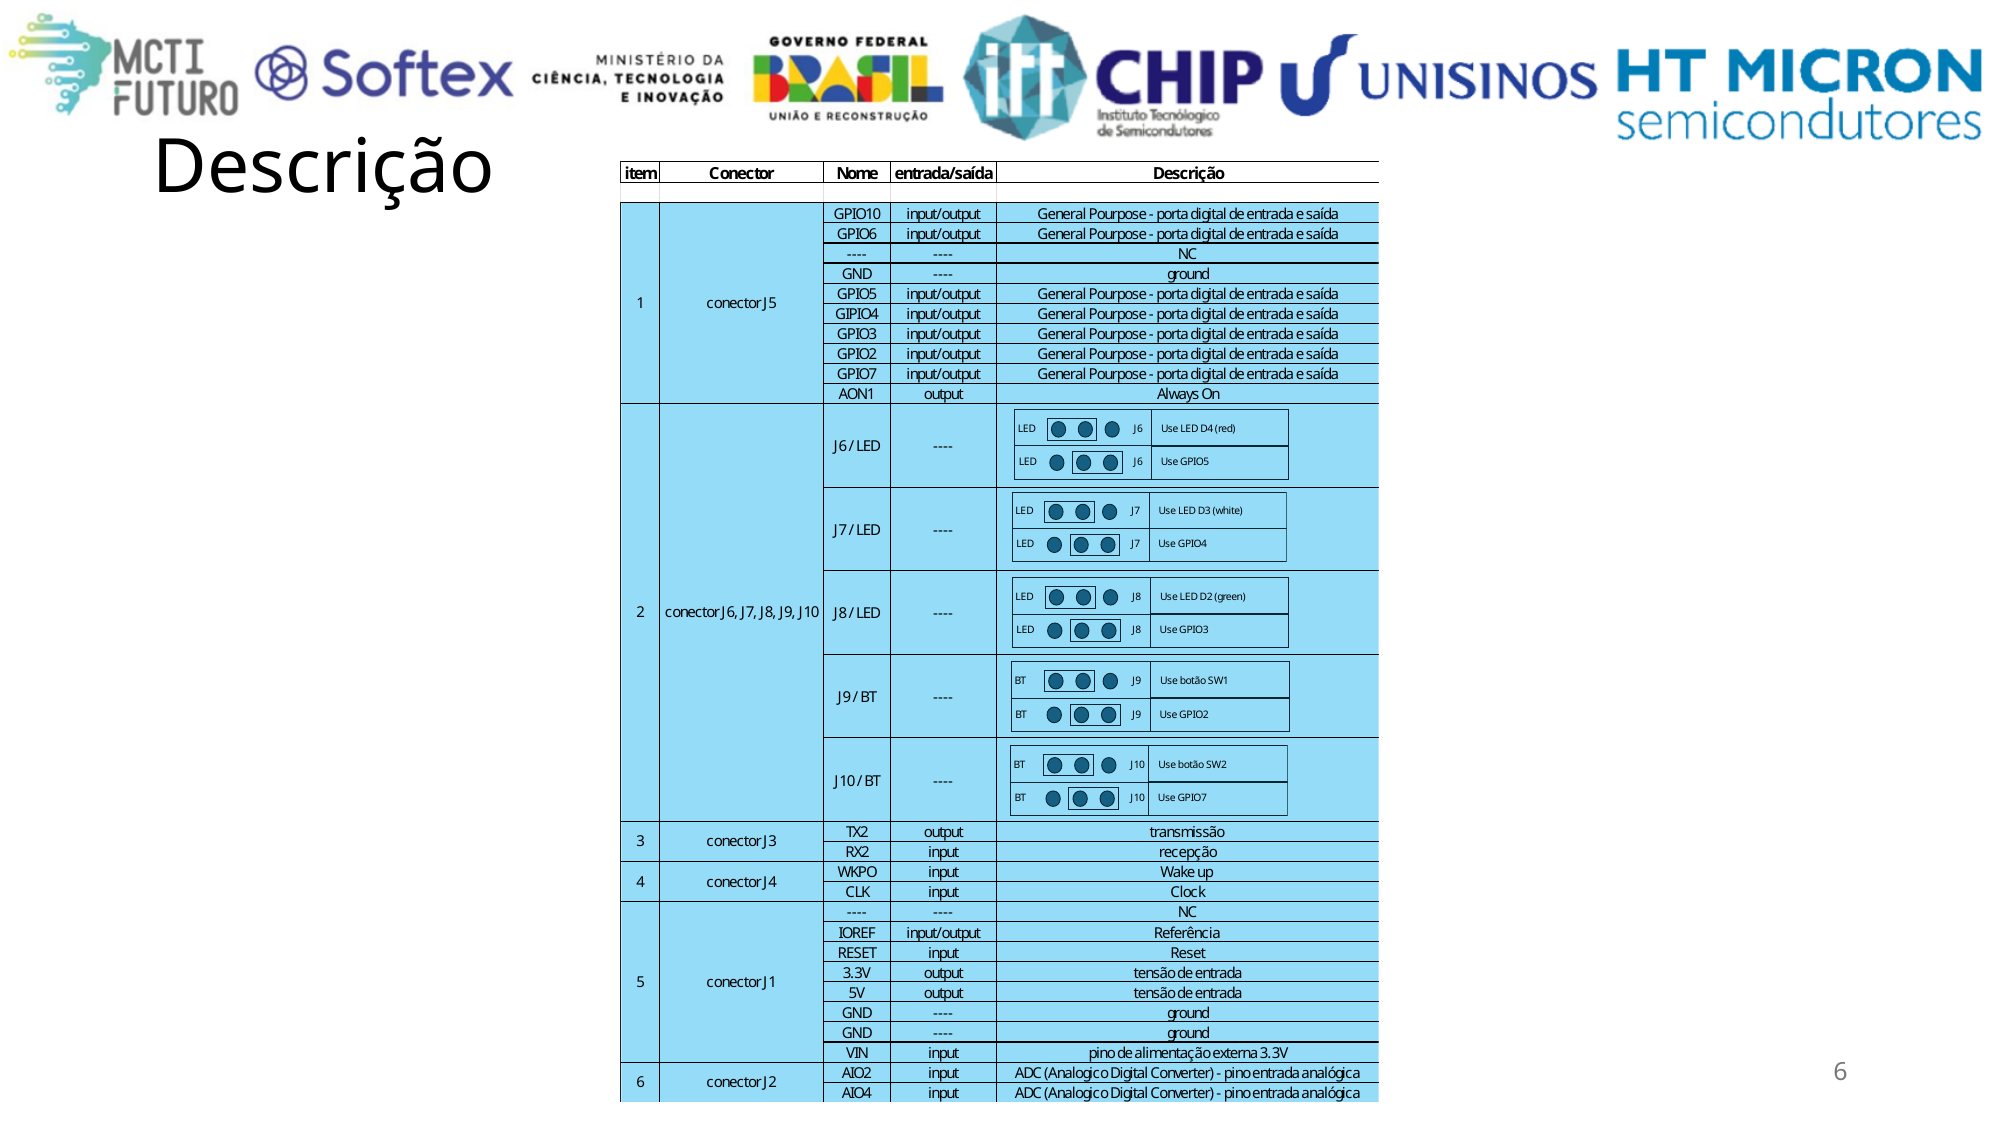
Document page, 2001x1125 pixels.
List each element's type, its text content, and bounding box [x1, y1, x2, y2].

picture [0, 0, 2000, 157]
slide_number 6 [1412, 1042, 1863, 1103]
picture [619, 160, 1380, 1104]
title Descrição [137, 59, 1863, 278]
picture [1859, 56, 1869, 68]
